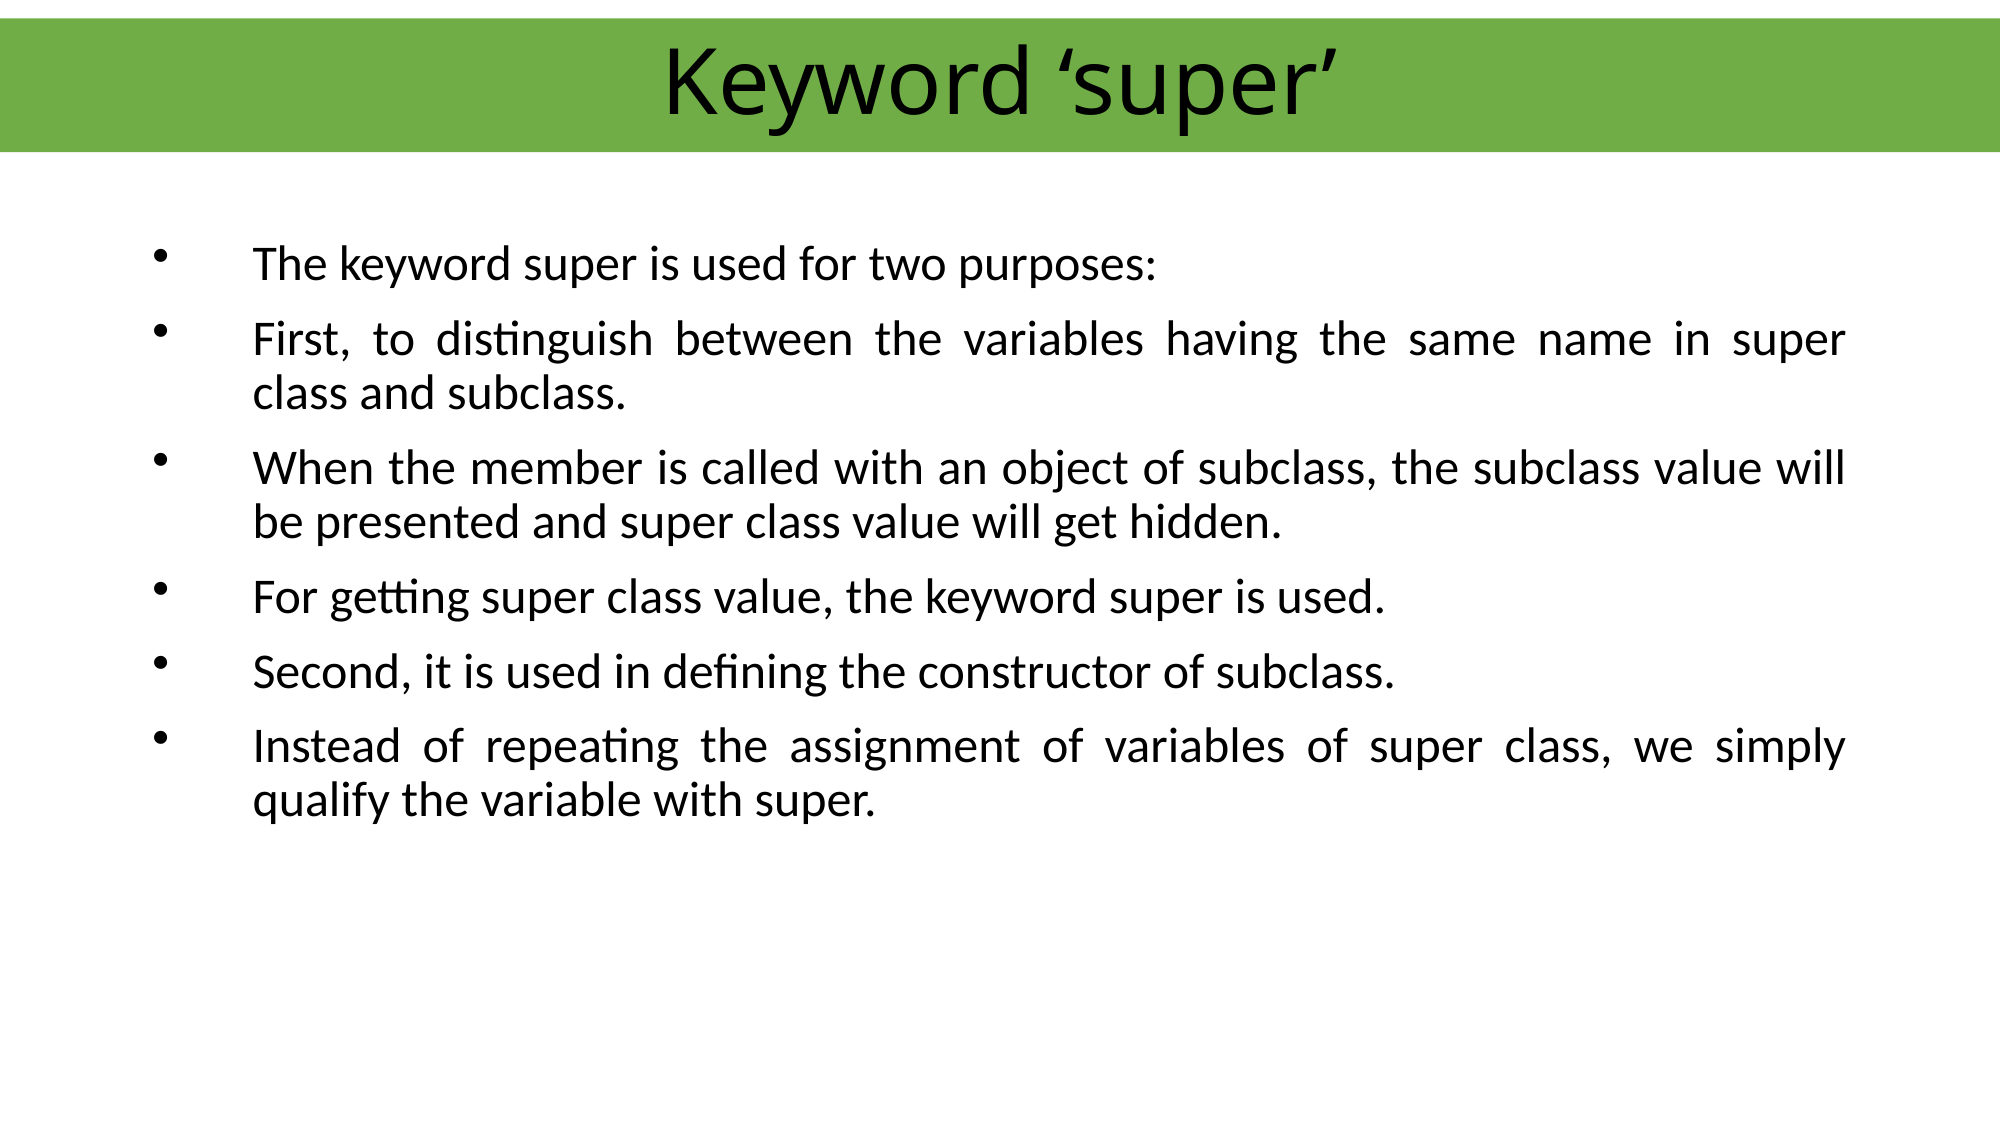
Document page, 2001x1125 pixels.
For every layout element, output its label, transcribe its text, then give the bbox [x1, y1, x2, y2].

list The keyword super is used for two purposes: First, to distinguish between the variables having the same name in super class and subclass. When the member is called with an object of subclass, the subclass value will be presented and super class value will get hidden. For getting super class value, the keyword super is used. Second, it is used in defining the constructor of subclass. Instead of repeating the assignment of variables of super class, we simply qualify the variable with super. [137, 230, 1863, 944]
title Keyword ‘super’ [0, 18, 2000, 153]
